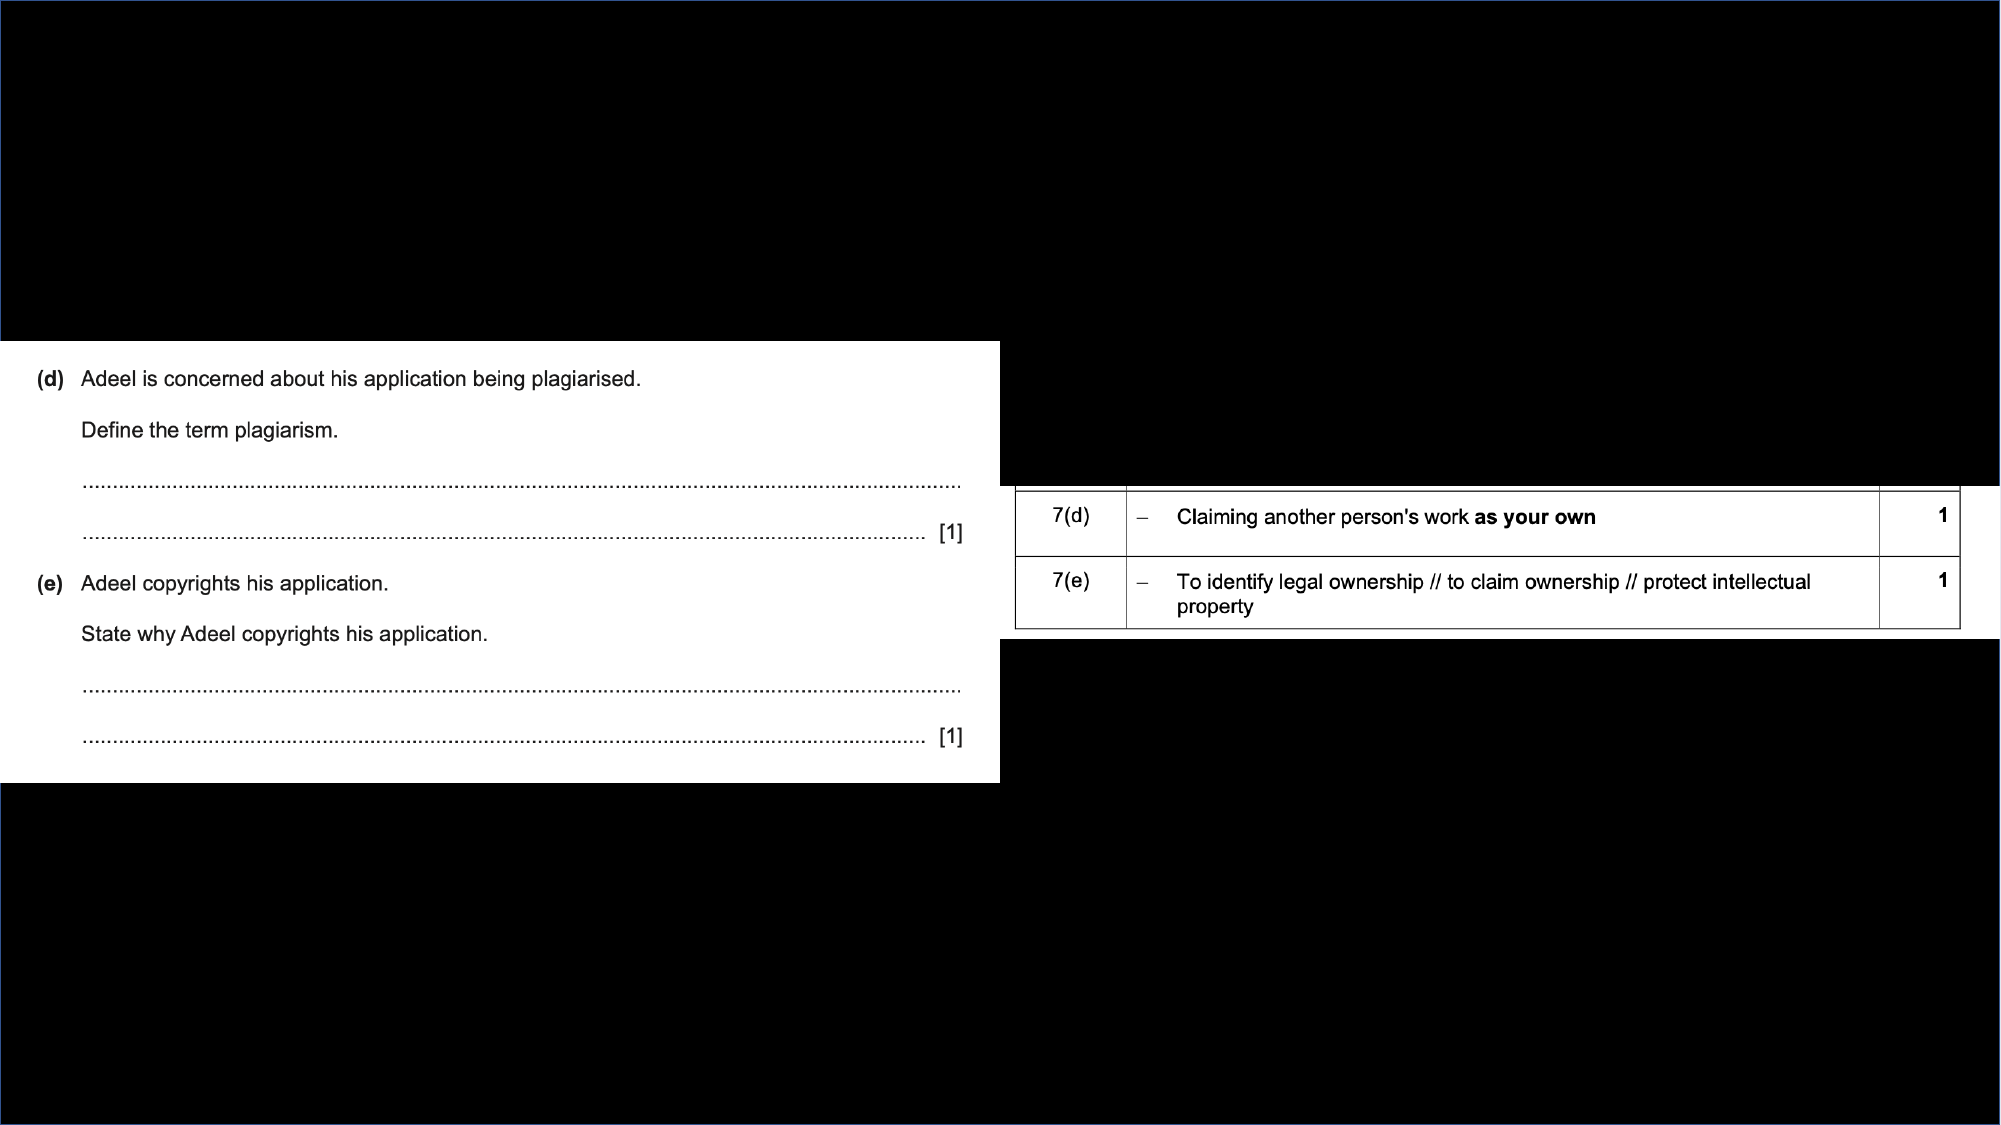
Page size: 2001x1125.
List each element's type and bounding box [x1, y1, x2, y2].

list [0, 342, 1000, 783]
list [999, 486, 2000, 639]
